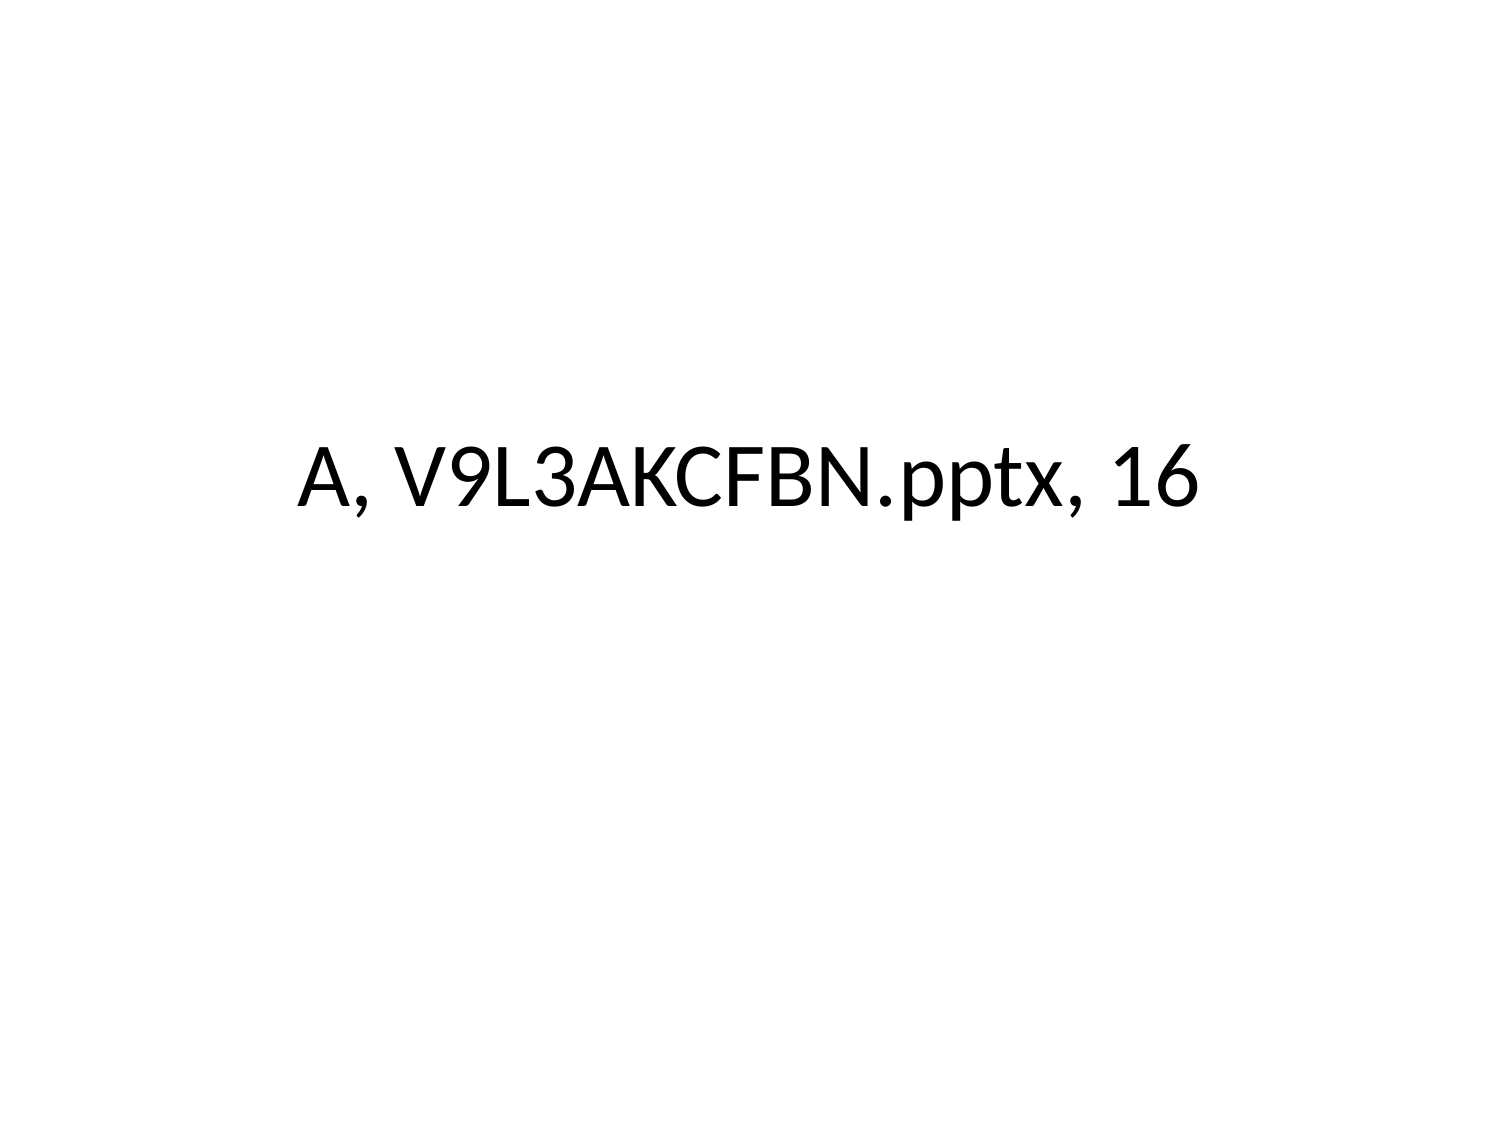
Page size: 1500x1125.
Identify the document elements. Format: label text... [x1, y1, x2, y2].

title A, V9L3AKCFBN.pptx, 16 [112, 349, 1388, 591]
